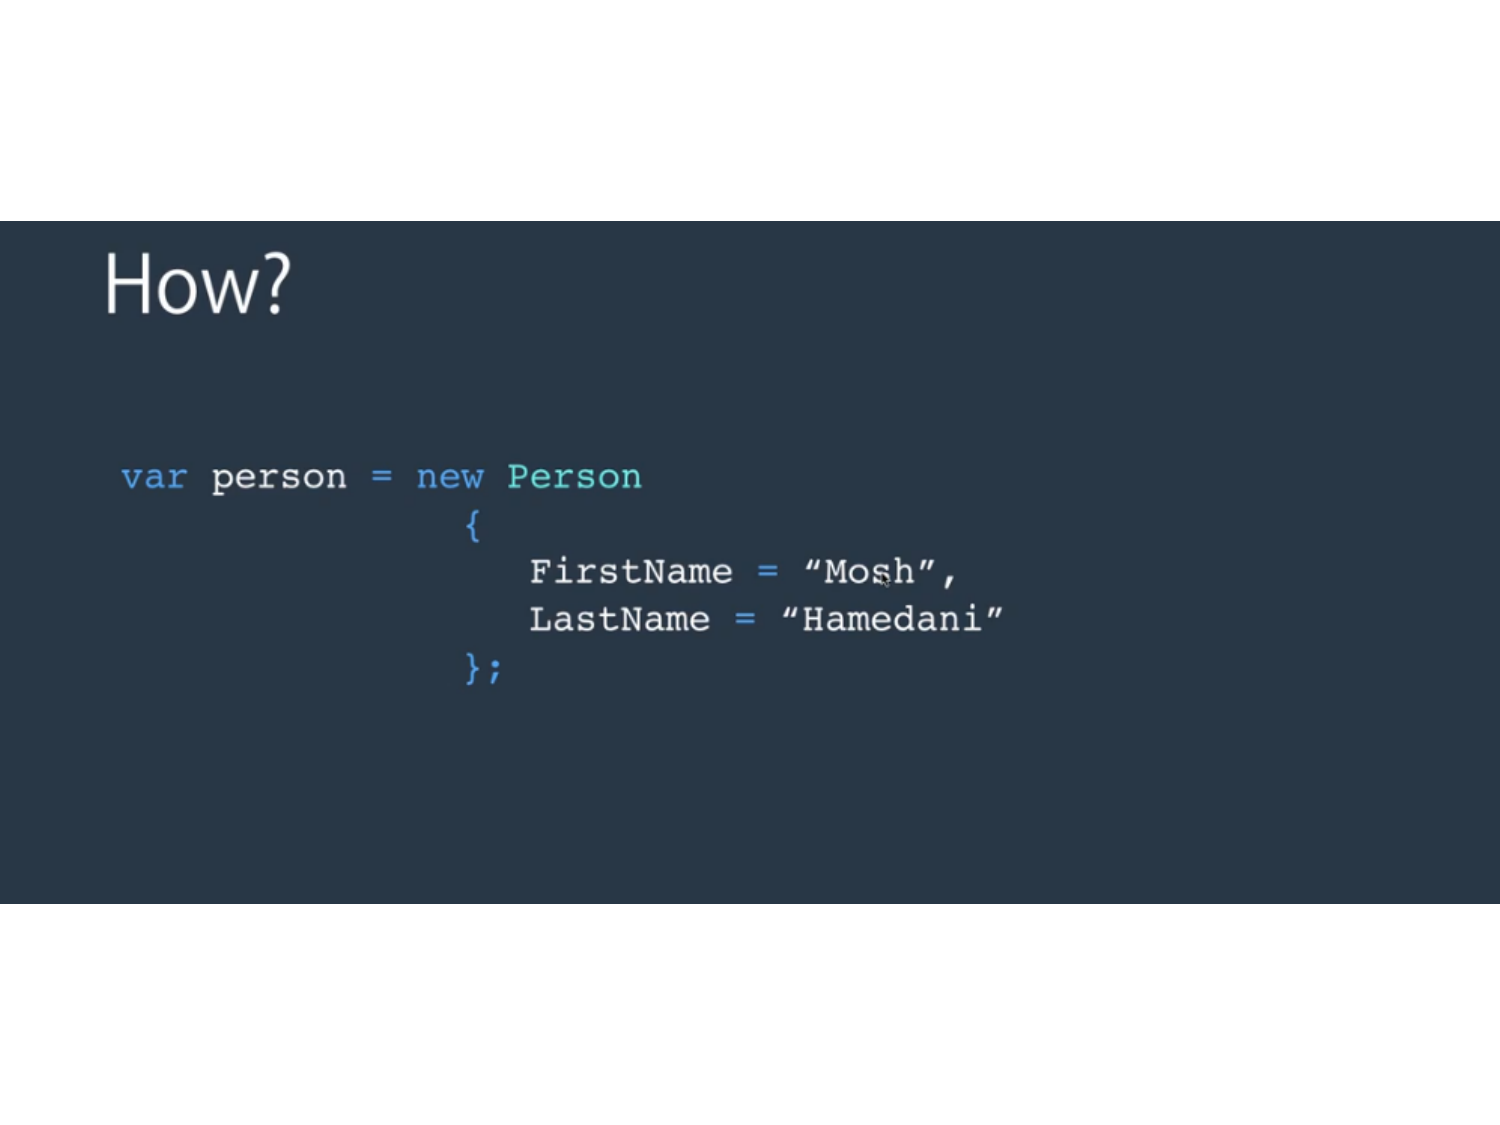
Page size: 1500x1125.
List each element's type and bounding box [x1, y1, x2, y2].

picture [0, 220, 1500, 905]
